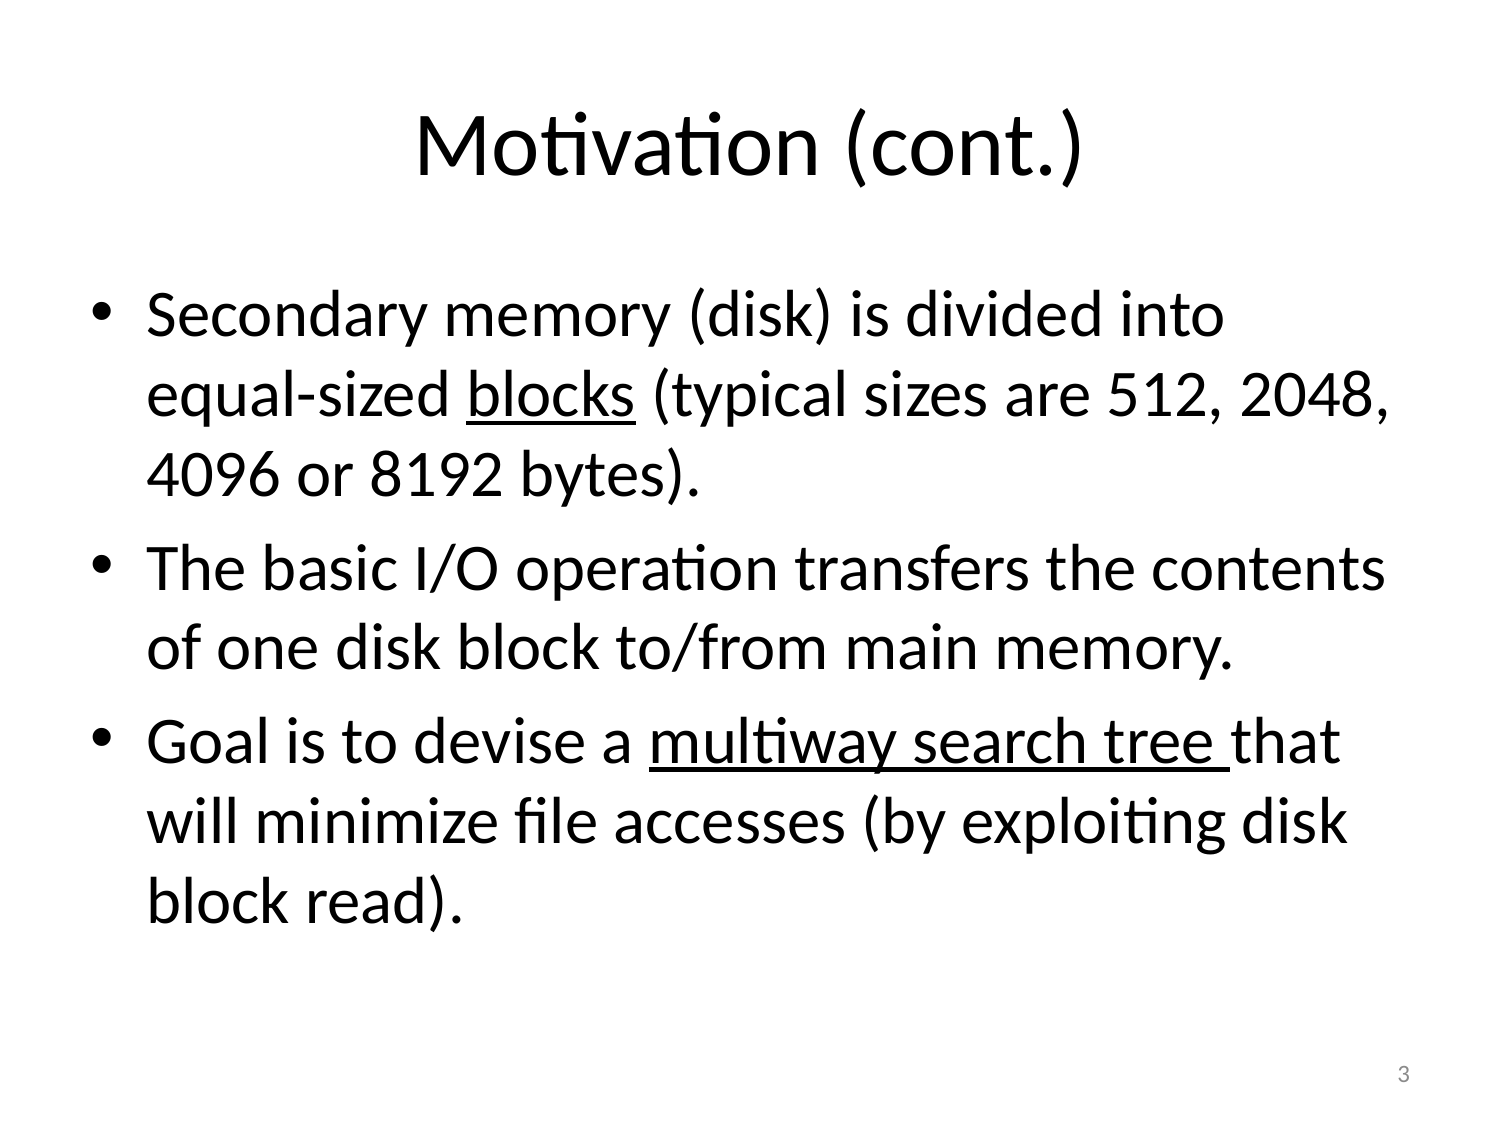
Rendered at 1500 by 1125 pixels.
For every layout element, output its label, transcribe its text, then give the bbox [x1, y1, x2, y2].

list Secondary memory (disk) is divided into equal-sized blocks (typical sizes are 512, 2048, 4096 or 8192 bytes). The basic I/O operation transfers the contents of one disk block to/from main memory. Goal is to devise a multiway search tree that will minimize file accesses (by exploiting disk block read). [75, 262, 1425, 1005]
slide_number 3 [1074, 1042, 1425, 1103]
title Motivation (cont.) [75, 45, 1425, 233]
